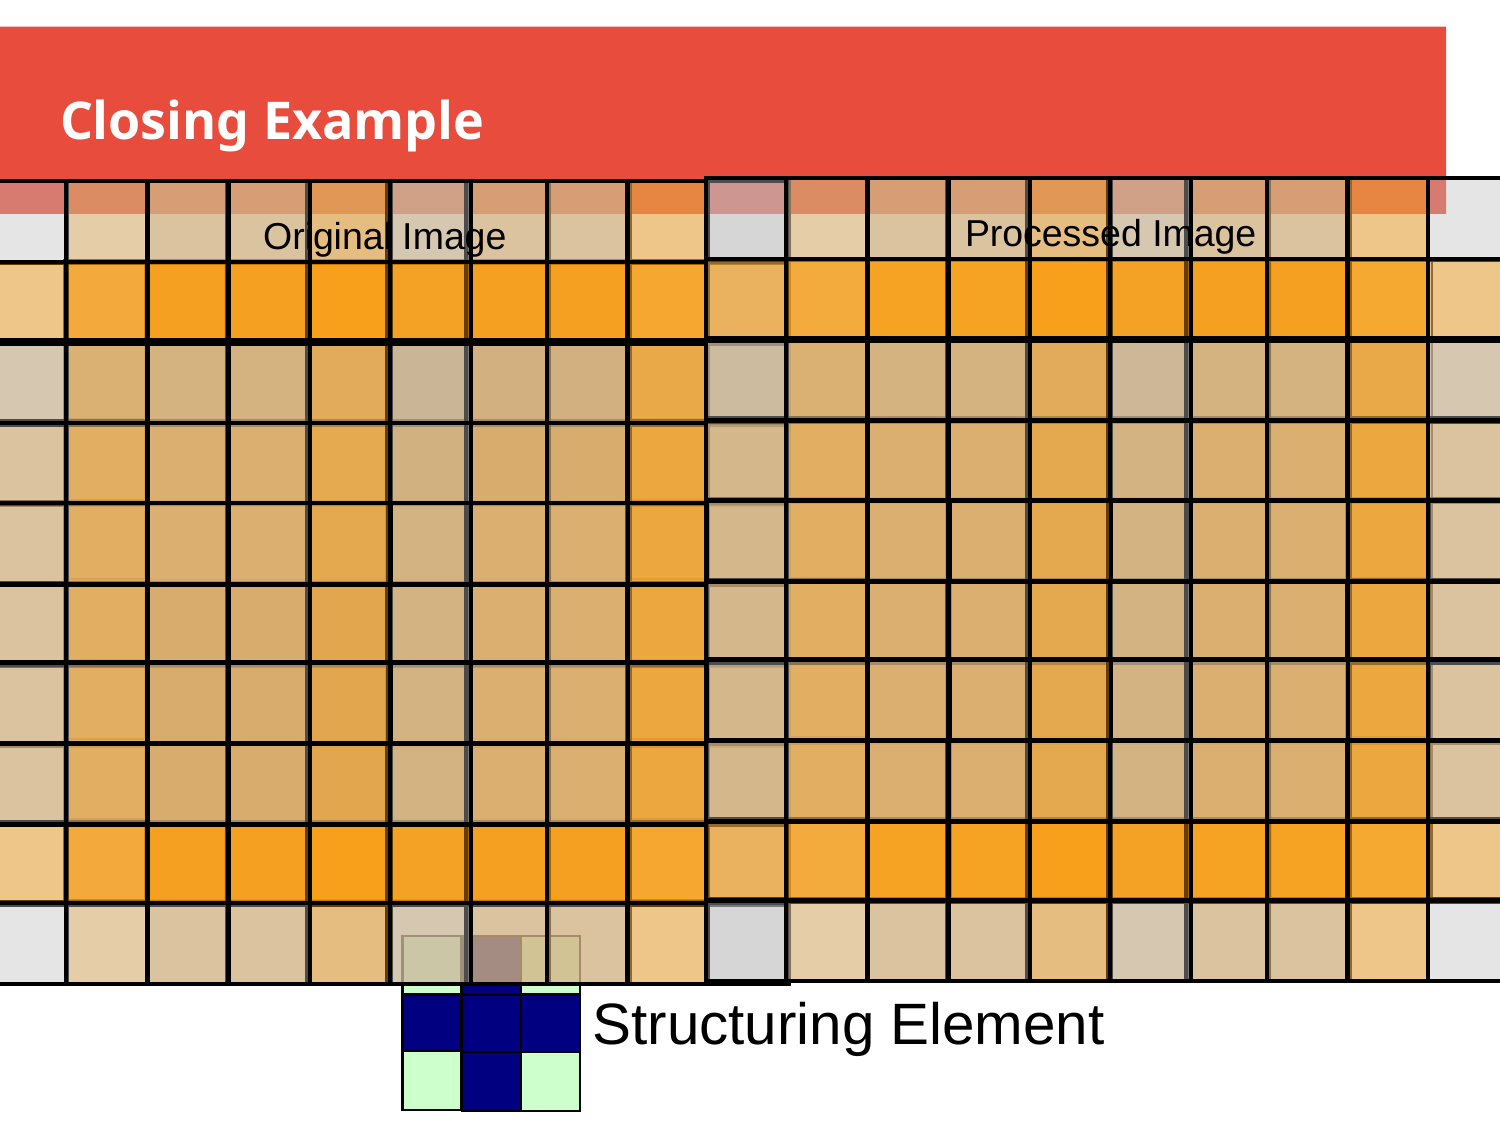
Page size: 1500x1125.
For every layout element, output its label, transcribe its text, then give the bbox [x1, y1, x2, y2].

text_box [66, 662, 145, 741]
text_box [785, 341, 865, 417]
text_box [66, 503, 145, 582]
text_box Structuring Element [585, 991, 1121, 1065]
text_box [1266, 500, 1500, 580]
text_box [546, 423, 699, 500]
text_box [1193, 178, 1264, 338]
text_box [228, 343, 472, 420]
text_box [546, 343, 699, 420]
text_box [546, 180, 701, 341]
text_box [1266, 740, 1500, 982]
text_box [1193, 420, 1264, 497]
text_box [949, 659, 1192, 738]
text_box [867, 500, 947, 579]
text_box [473, 662, 544, 741]
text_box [0, 343, 64, 421]
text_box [948, 740, 1192, 982]
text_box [867, 341, 946, 417]
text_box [147, 584, 227, 659]
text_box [65, 180, 146, 341]
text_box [228, 743, 472, 985]
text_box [228, 180, 472, 341]
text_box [546, 584, 699, 659]
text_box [867, 178, 946, 338]
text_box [147, 662, 227, 741]
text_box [705, 420, 783, 500]
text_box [706, 500, 784, 581]
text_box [867, 581, 948, 656]
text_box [785, 178, 865, 338]
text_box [472, 180, 545, 341]
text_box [473, 423, 544, 500]
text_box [867, 659, 947, 738]
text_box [948, 178, 1192, 338]
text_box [228, 423, 472, 500]
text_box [1192, 740, 1266, 982]
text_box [0, 743, 64, 985]
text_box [1266, 341, 1500, 418]
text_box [948, 581, 1192, 656]
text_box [1192, 581, 1266, 656]
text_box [0, 423, 63, 501]
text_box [147, 743, 227, 985]
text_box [402, 994, 581, 1112]
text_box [147, 503, 227, 582]
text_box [546, 503, 699, 582]
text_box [949, 500, 1192, 579]
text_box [785, 581, 867, 656]
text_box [867, 740, 948, 982]
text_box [948, 420, 1192, 497]
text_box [65, 343, 146, 420]
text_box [786, 659, 865, 738]
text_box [1193, 341, 1264, 417]
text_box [0, 503, 63, 583]
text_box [228, 584, 472, 659]
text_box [785, 740, 867, 982]
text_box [705, 178, 783, 340]
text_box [229, 503, 472, 582]
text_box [65, 423, 145, 500]
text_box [473, 503, 544, 582]
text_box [1266, 178, 1500, 339]
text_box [1193, 659, 1264, 738]
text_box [147, 180, 227, 341]
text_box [706, 659, 784, 740]
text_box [1266, 420, 1500, 498]
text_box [65, 584, 146, 659]
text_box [472, 343, 545, 420]
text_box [0, 662, 63, 742]
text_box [867, 420, 946, 497]
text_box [147, 343, 227, 420]
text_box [705, 581, 785, 659]
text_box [472, 584, 545, 659]
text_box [65, 743, 146, 985]
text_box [0, 180, 64, 342]
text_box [785, 420, 865, 497]
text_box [472, 743, 546, 985]
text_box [948, 341, 1192, 417]
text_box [1266, 659, 1500, 739]
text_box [546, 743, 701, 985]
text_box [1266, 581, 1500, 657]
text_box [147, 423, 226, 500]
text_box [705, 740, 785, 982]
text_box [705, 341, 783, 419]
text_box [0, 584, 64, 660]
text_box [1193, 500, 1264, 579]
text_box Closing Example [59, 73, 569, 151]
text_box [786, 500, 865, 579]
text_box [546, 662, 699, 741]
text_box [229, 662, 472, 741]
